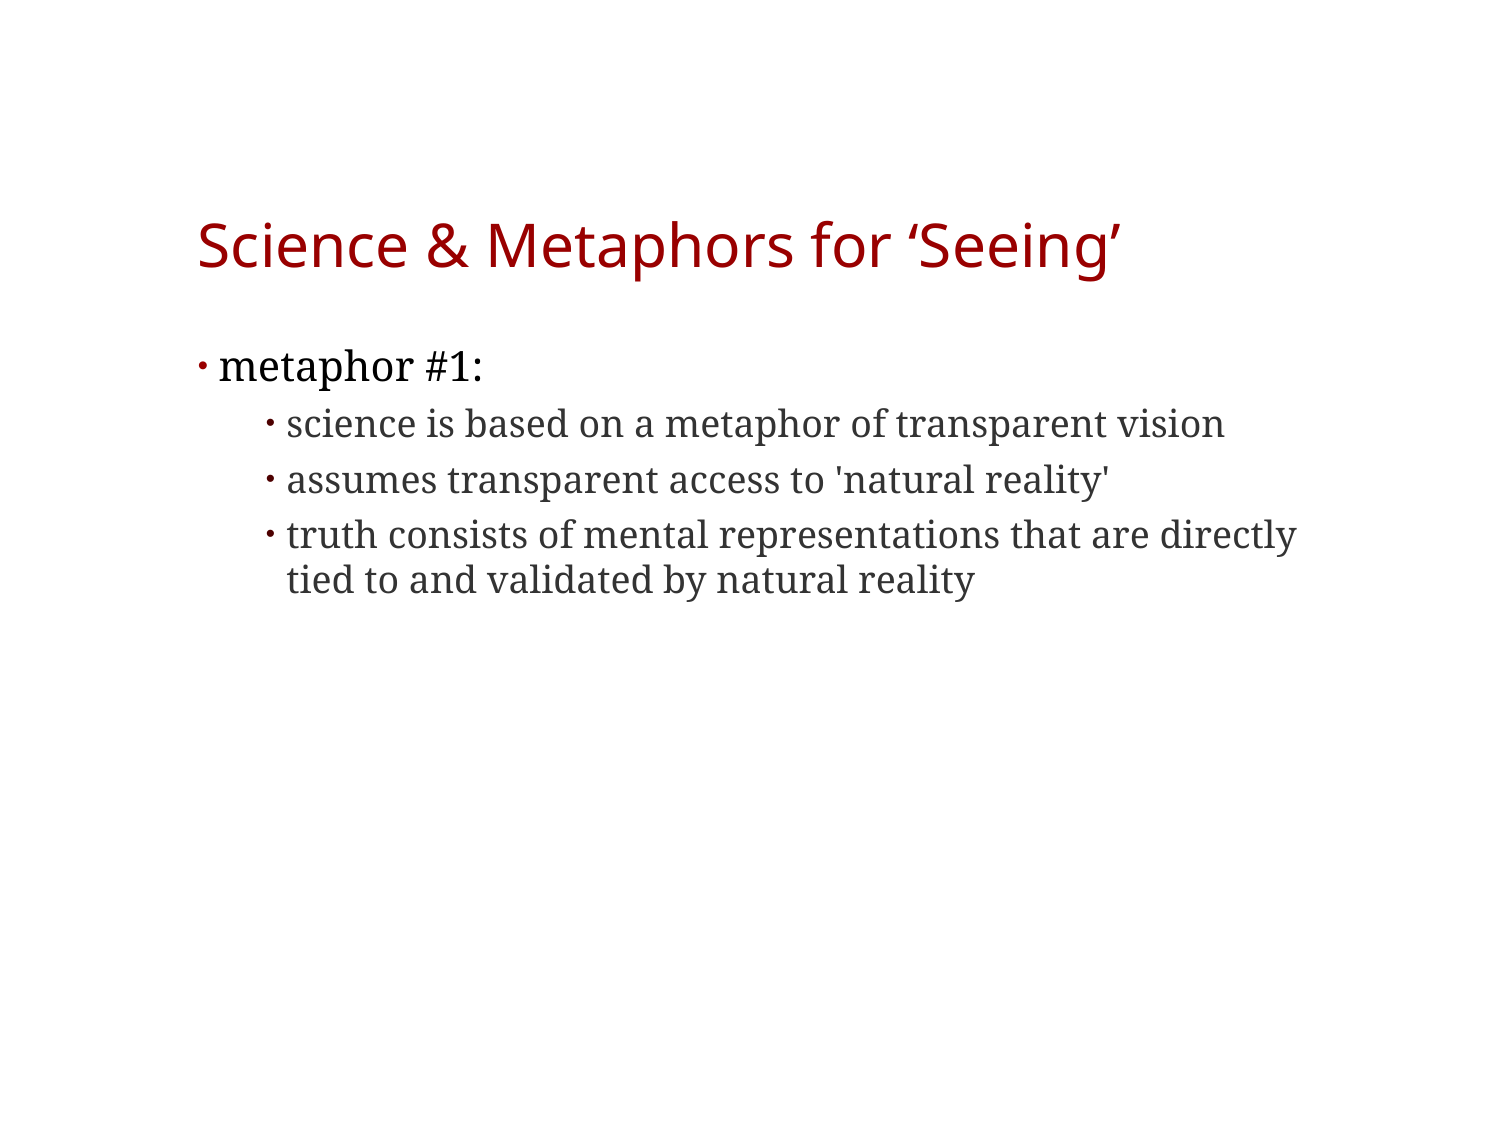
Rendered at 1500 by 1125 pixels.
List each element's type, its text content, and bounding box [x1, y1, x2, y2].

list metaphor #1: science is based on a metaphor of transparent vision assumes transparent access to 'natural reality' truth consists of mental representations that are directly tied to and validated by natural reality [190, 337, 1310, 1125]
title Science & Metaphors for ‘Seeing’ [190, 203, 1310, 337]
